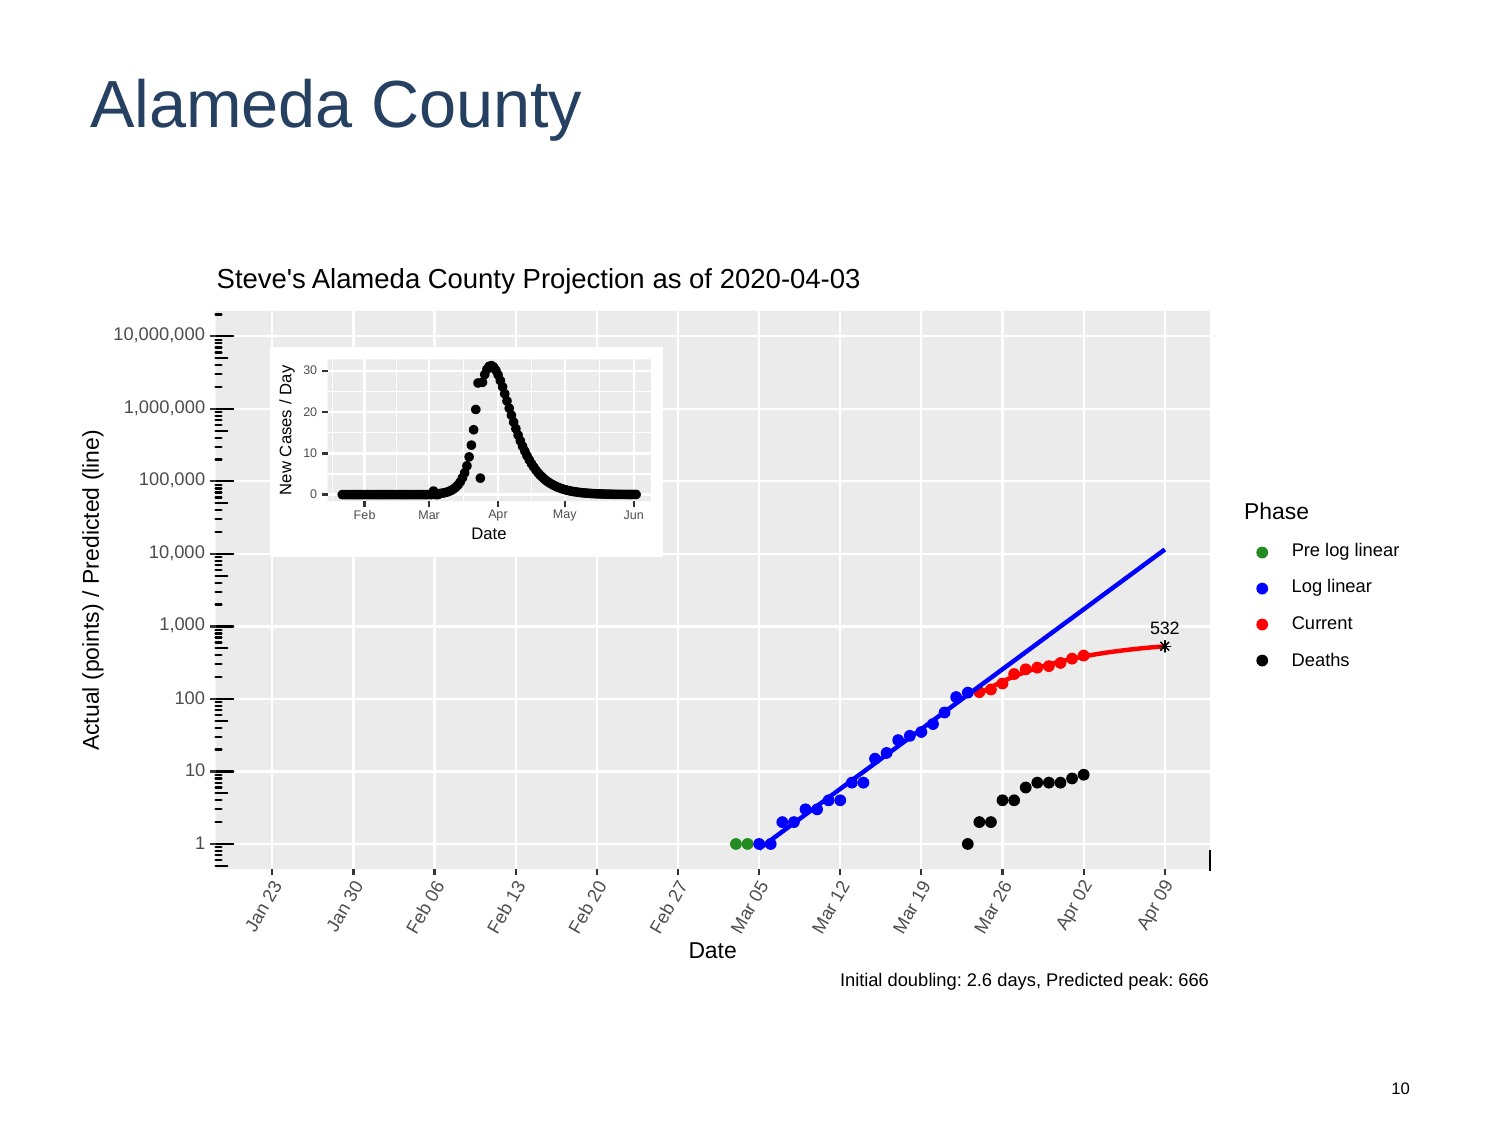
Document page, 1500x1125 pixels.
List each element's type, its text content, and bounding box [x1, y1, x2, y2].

slide_number 10 [1306, 1057, 1425, 1118]
title Alameda County [75, 7, 1425, 195]
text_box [74, 262, 1426, 1006]
